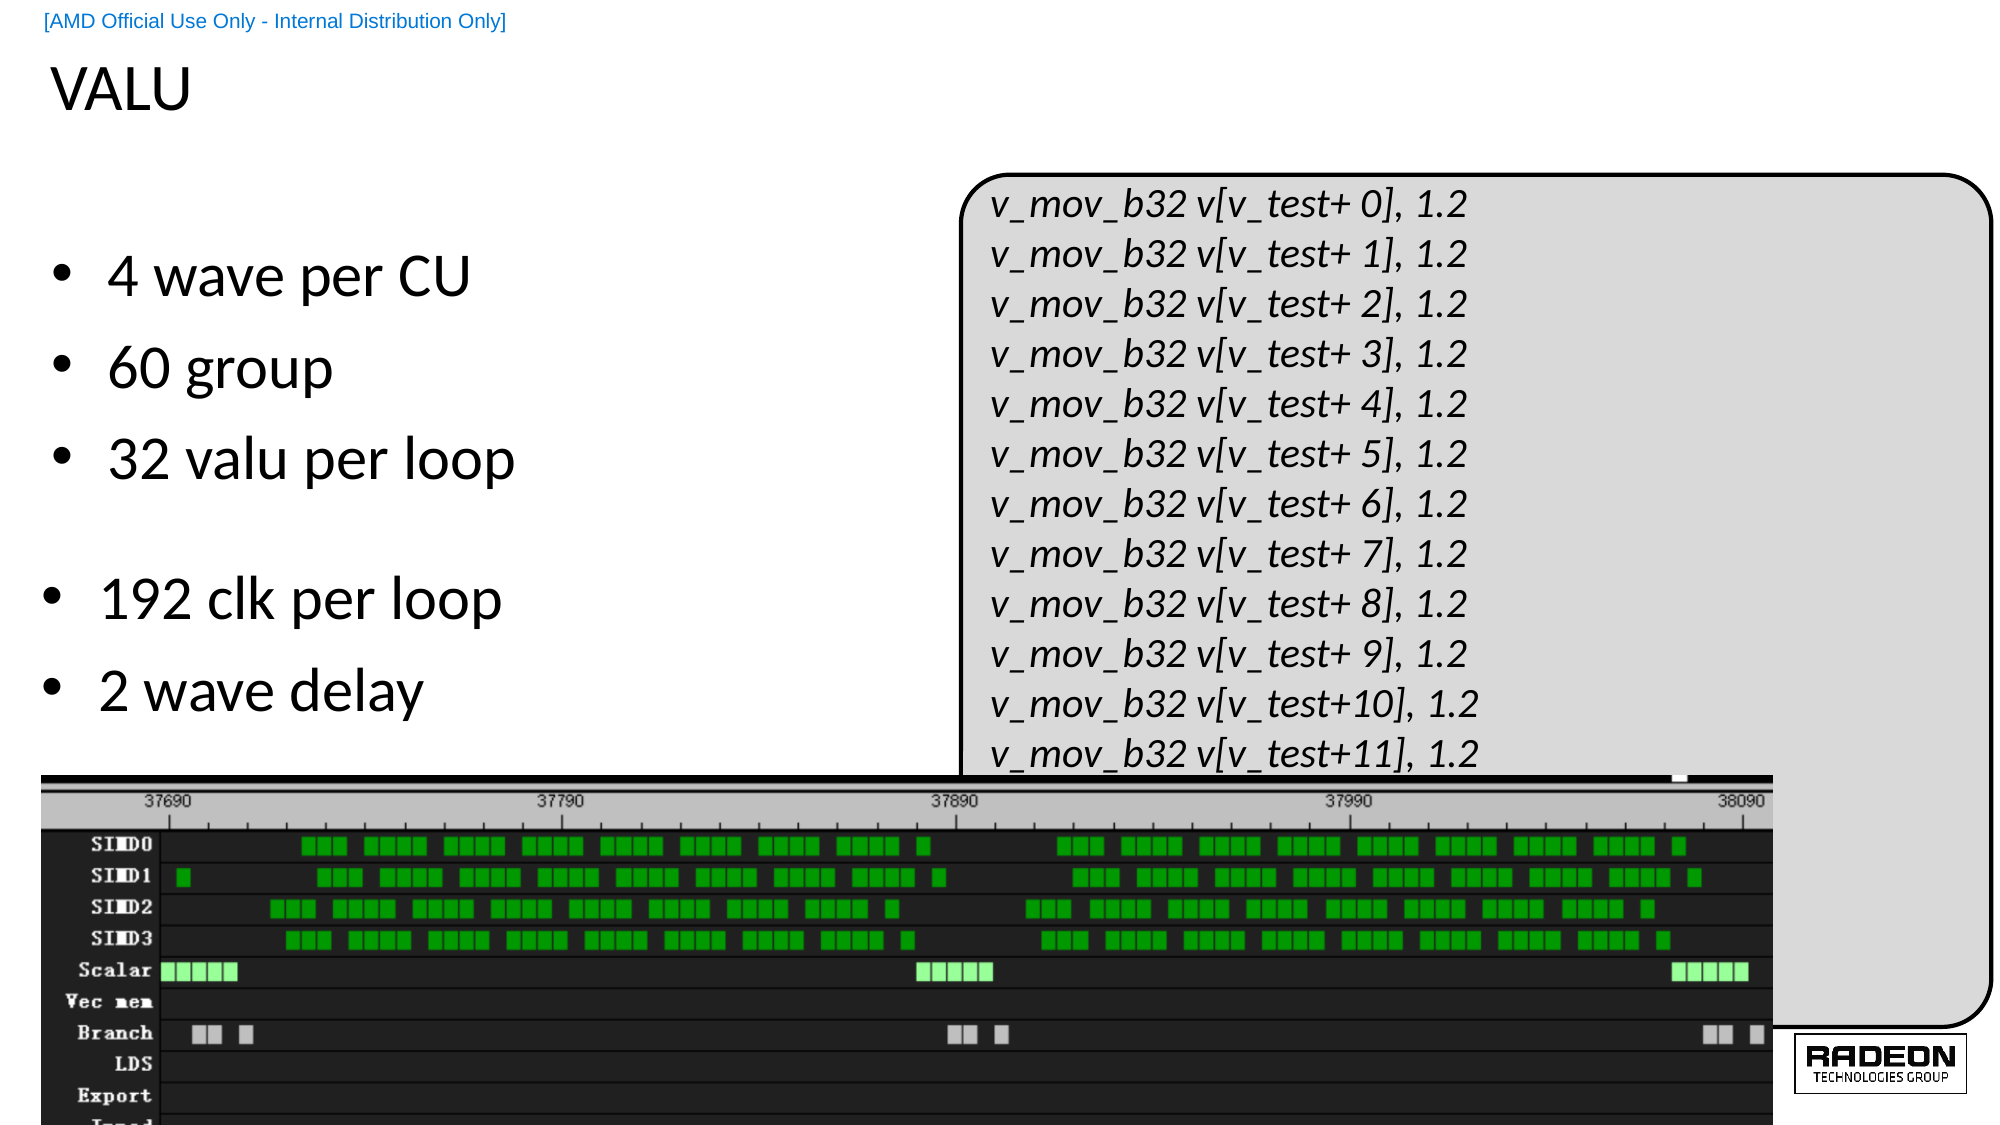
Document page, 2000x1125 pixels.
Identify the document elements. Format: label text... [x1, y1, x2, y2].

text_box v_mov_b32 v[v_test+ 0], 1.2 v_mov_b32 v[v_test+ 1], 1.2 v_mov_b32 v[v_test+ 2], 1.2 v_mov_b32 v[v_test+ 3], 1.2 v_mov_b32 v[v_test+ 4], 1.2 v_mov_b32 v[v_test+ 5], 1.2 v_mov_b32 v[v_test+ 6], 1.2 v_mov_b32 v[v_test+ 7], 1.2 v_mov_b32 v[v_test+ 8], 1.2 v_mov_b32 v[v_test+ 9], 1.2 v_mov_b32 v[v_test+10], 1.2 v_mov_b32 v[v_test+11], 1.2 v_mov_b32 v[v_test+12], 1.2 v_mov_b32 v[v_test+13], 1.2 v_mov_b32 v[v_test+14], 1.2 v_mov_b32 v[v_test+15], 1.2 [958, 172, 1994, 1030]
picture [1794, 1033, 1967, 1094]
text_box 192 clk per loop 2 wave delay [41, 549, 953, 774]
picture [41, 775, 1773, 1125]
list 4 wave per CU 60 group 32 valu per loop [51, 226, 958, 545]
title valu [50, 45, 1956, 124]
